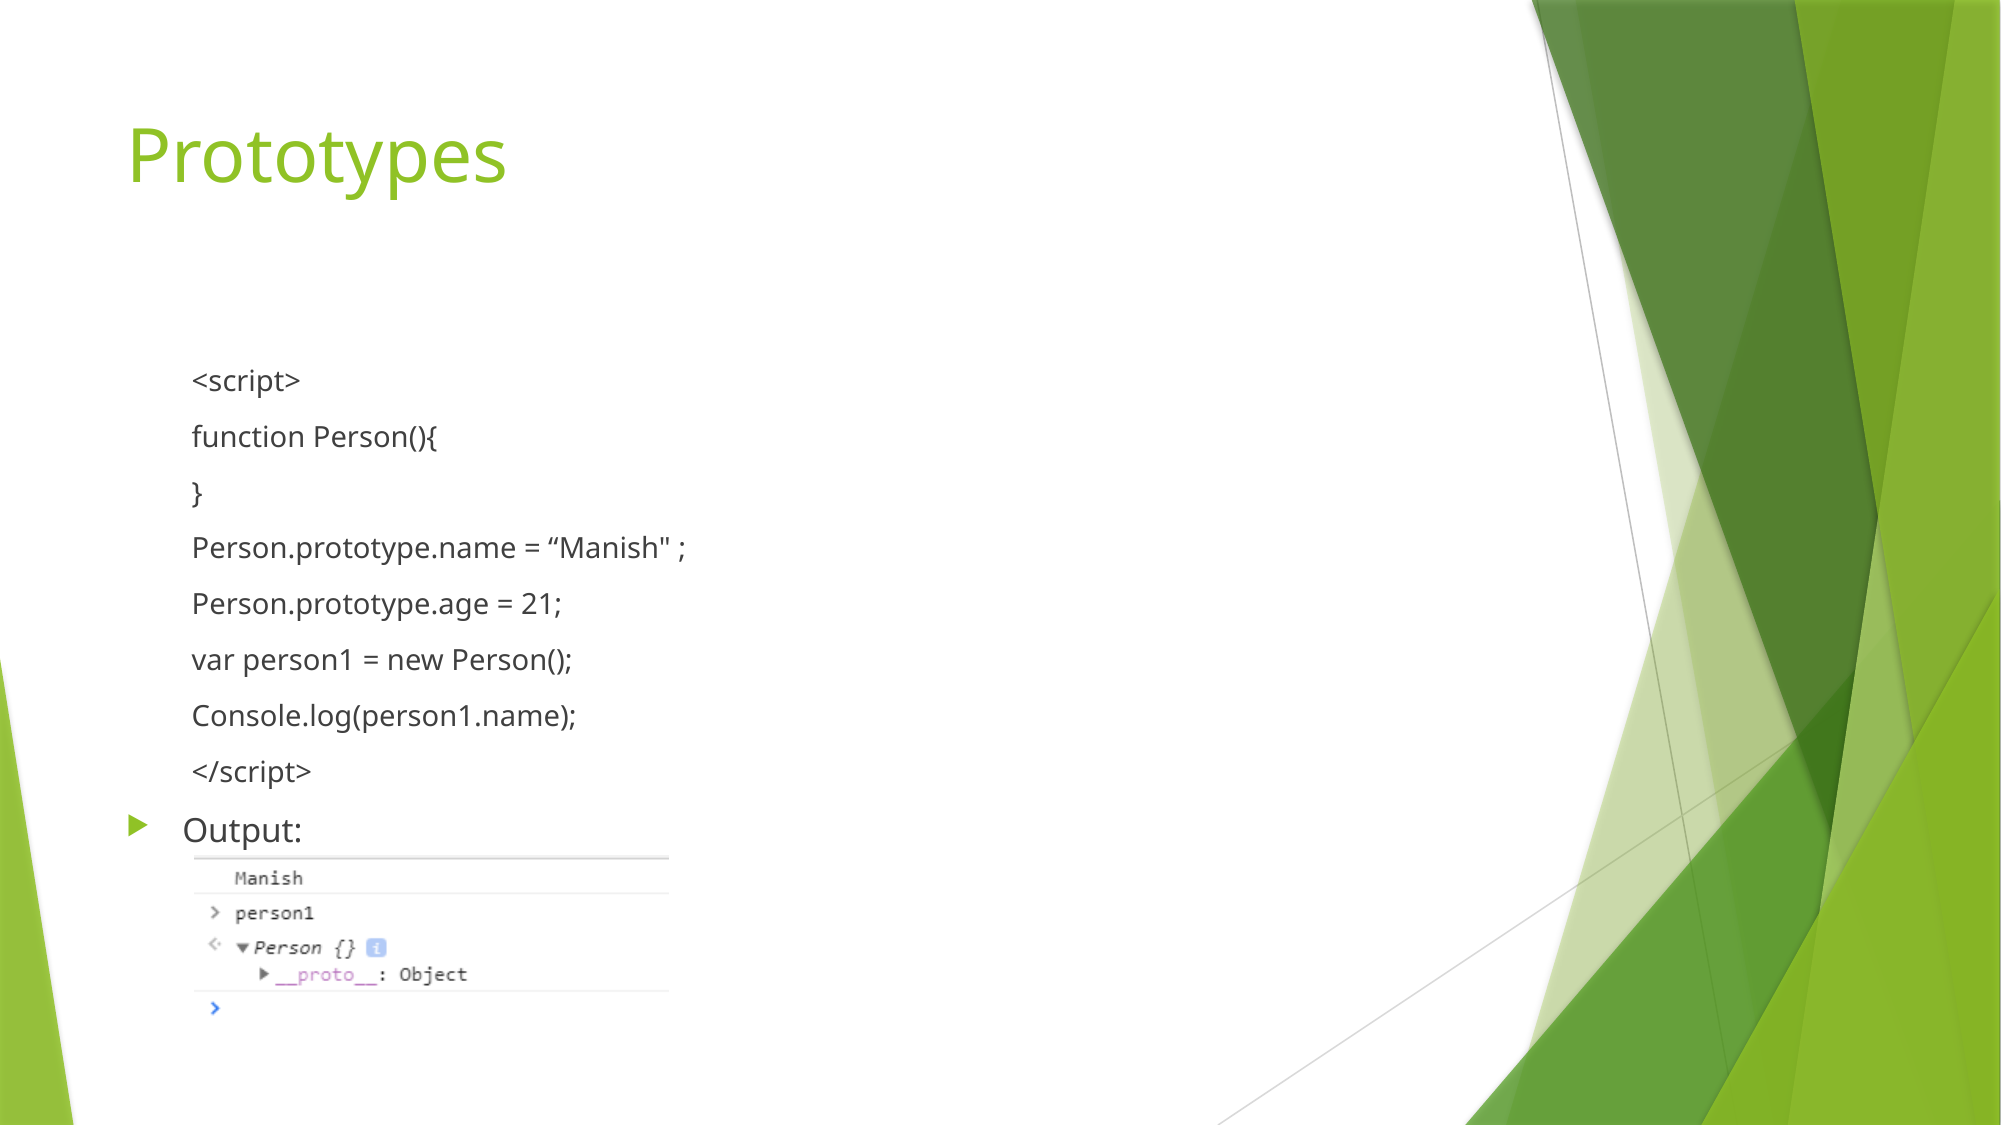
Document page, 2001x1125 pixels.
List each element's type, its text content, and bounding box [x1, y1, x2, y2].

title Prototypes [111, 99, 1522, 317]
picture [194, 855, 669, 1044]
list <script> function Person(){ } Person.prototype.name = “Manish" ; Person.prototype.age = 21; var person1 = new Person(); Console.log(person1.name); </script> Output: [111, 354, 1522, 992]
